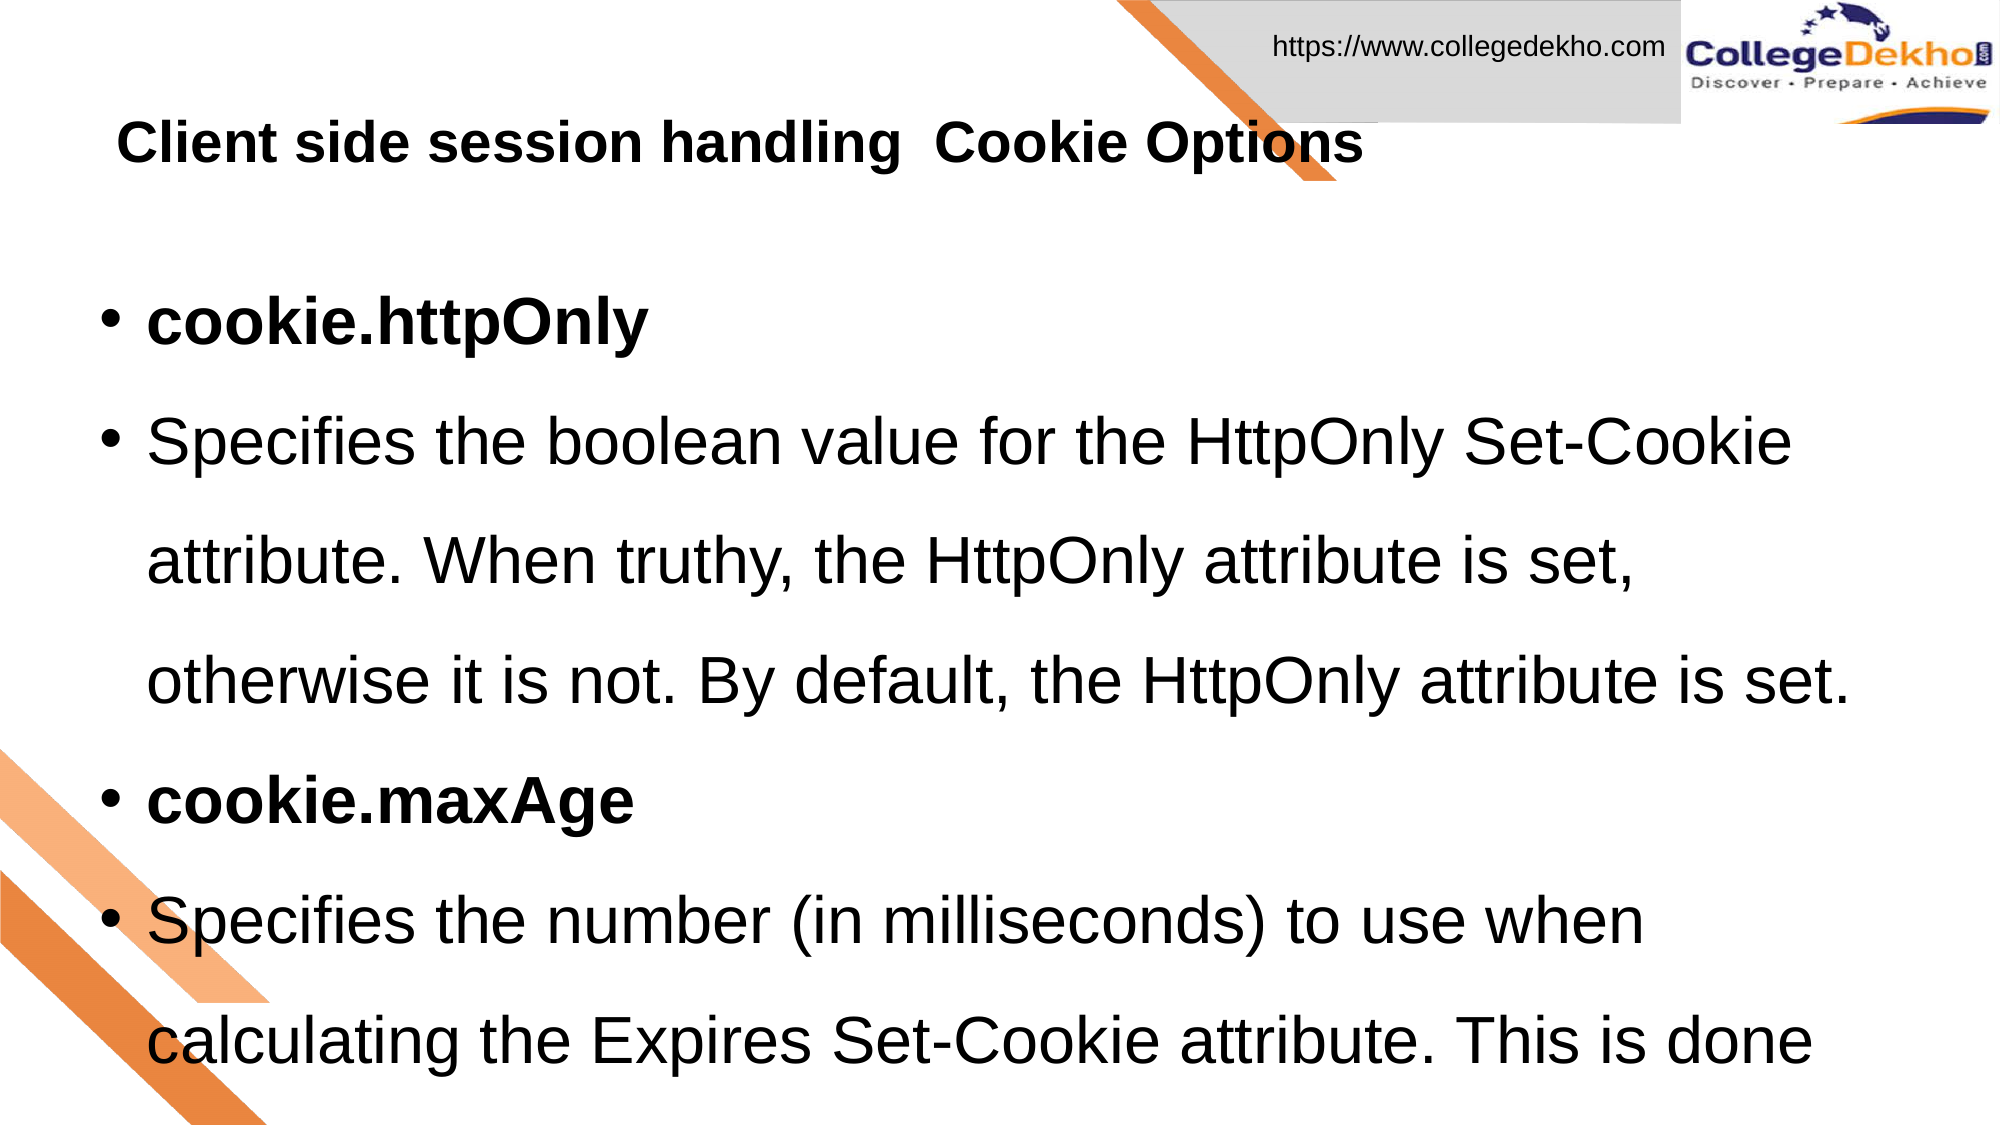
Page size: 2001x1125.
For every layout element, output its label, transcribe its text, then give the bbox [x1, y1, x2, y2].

list cookie.httpOnly Specifies the boolean value for the HttpOnly Set-Cookie attribute. When truthy, the HttpOnly attribute is set, otherwise it is not. By default, the HttpOnly attribute is set. cookie.maxAge Specifies the number (in milliseconds) to use when calculating the Expires Set-Cookie attribute. This is done by taking the current server time and adding maxAge milliseconds to the value to calculate an Expires datetime. cookie.path Specifies the value for the Path Set-Cookie. By default, this is set to '/', which is the root path of the domain. cookie.sameSite Specifies the boolean or string to be the value for the SameSite Set-Cookie attribute. By default, this is false.ss [99, 237, 1900, 975]
picture [0, 745, 270, 1125]
title Client side session handling Cookie Options [99, 44, 1900, 233]
picture [1116, 0, 2000, 124]
